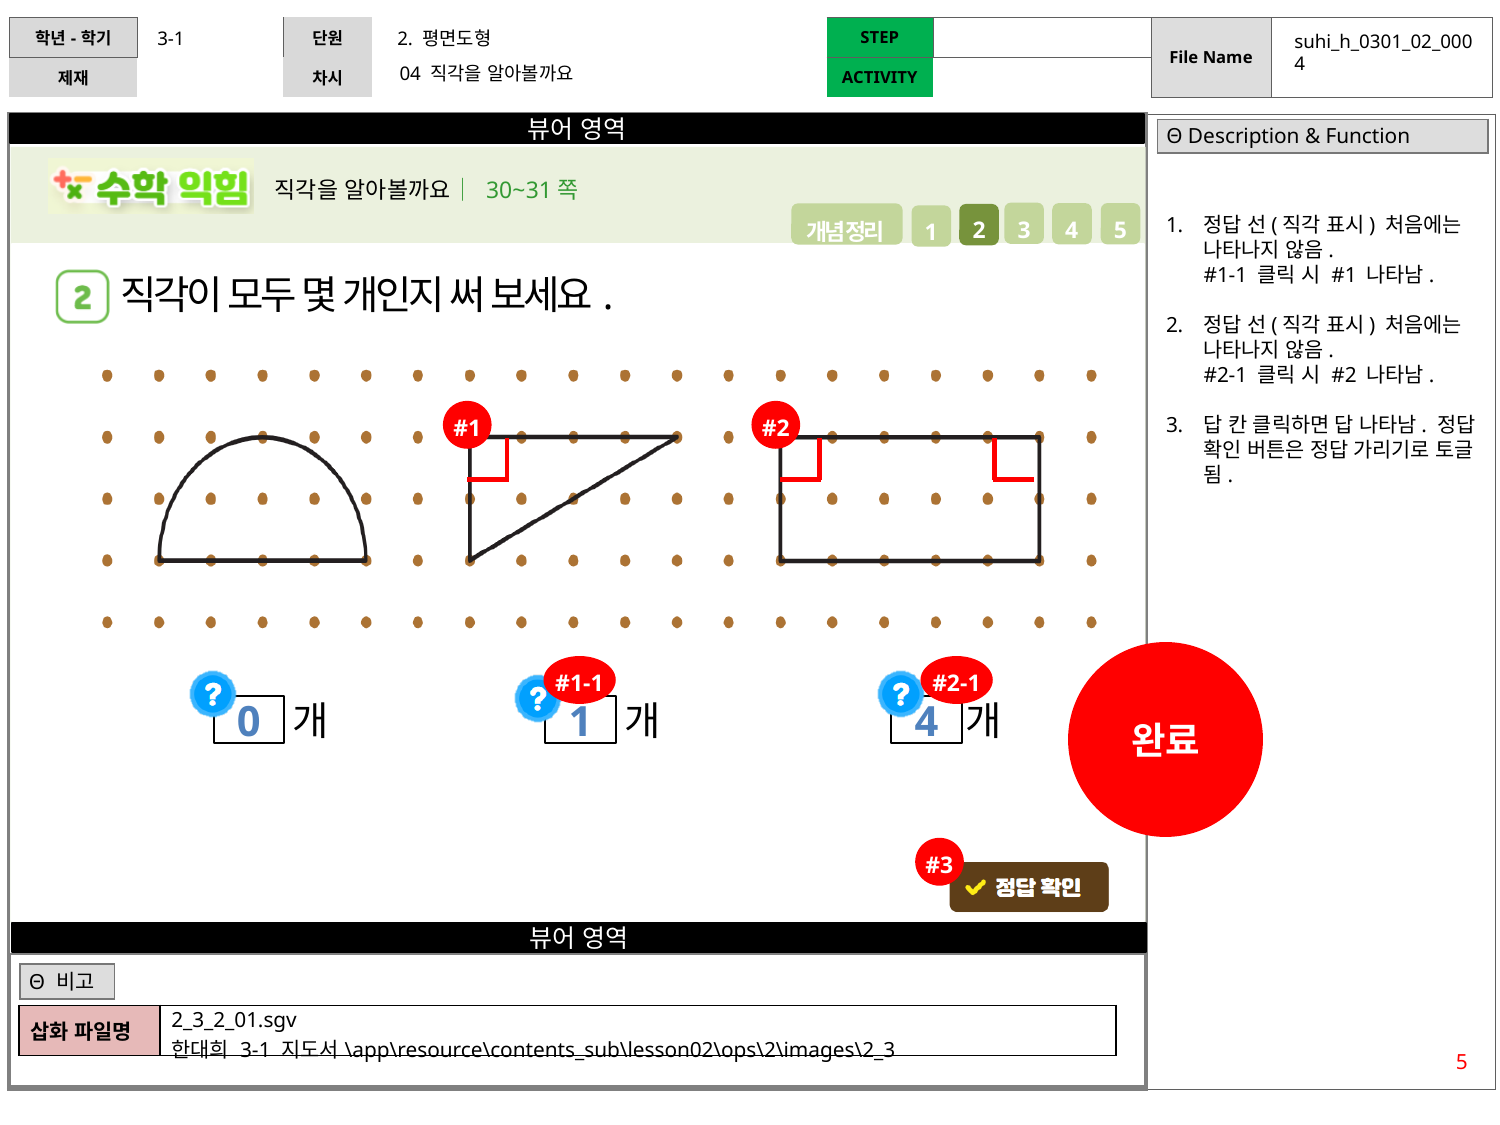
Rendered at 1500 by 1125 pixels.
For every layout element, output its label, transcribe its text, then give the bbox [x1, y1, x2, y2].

text_box 5 [1099, 194, 1147, 251]
text_box 정답 선(직각 표시) 처음에는 나타나지 않음. #1-1 클릭 시 #1 나타남. 정답 선(직각 표시) 처음에는 나타나지 않음. #2-1 클릭 시 #2 나타남. 답 칸 클릭하면 답 나타남. 정답 확인 버튼은 정답 가리기로 토글 됨. [1151, 179, 1500, 544]
table_header Θ Description & Function [1158, 120, 1487, 152]
text_box #3 [913, 835, 966, 888]
text_box 3 [1005, 194, 1053, 251]
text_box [992, 438, 1035, 480]
text_box 0 [212, 693, 286, 746]
picture [508, 669, 568, 729]
text_box 2. 평면도형 [382, 19, 539, 55]
text_box 1 [911, 196, 957, 253]
text_box 3-1 [142, 19, 285, 55]
picture [870, 665, 931, 724]
text_box 04 직각을 알아볼까요 [384, 54, 808, 91]
text_box 직각을 알아볼까요│ 30~31쪽 [259, 168, 808, 211]
picture [52, 265, 1127, 654]
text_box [779, 438, 822, 480]
text_box 4 [1053, 194, 1098, 251]
text_box 완료 [1065, 639, 1266, 840]
text_box 개 [604, 695, 681, 744]
text_box #2-1 [932, 663, 995, 707]
text_box 개 [945, 695, 1022, 744]
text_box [466, 438, 509, 480]
picture [48, 158, 254, 214]
text_box suhi_h_0301_02_0004 [1279, 22, 1490, 88]
picture [183, 665, 244, 724]
text_box 1 [543, 701, 618, 746]
table_header 2_3_2_01.sgv 한대희 3-1 지도서\app\resource\contents_sub\lesson02\ops\2\images\2_3 [161, 1006, 1115, 1055]
text_box 4 [889, 702, 964, 746]
text_box #1-1 [545, 663, 618, 707]
text_box 개념 정리 [791, 196, 911, 253]
table_header 삽화 파일명 [20, 1006, 159, 1055]
text_box 개 [272, 695, 349, 744]
picture [948, 858, 1111, 913]
text_box 2 [957, 194, 1005, 251]
text_box 직각이 모두 몇 개인지 써 보세요. [109, 263, 1109, 324]
